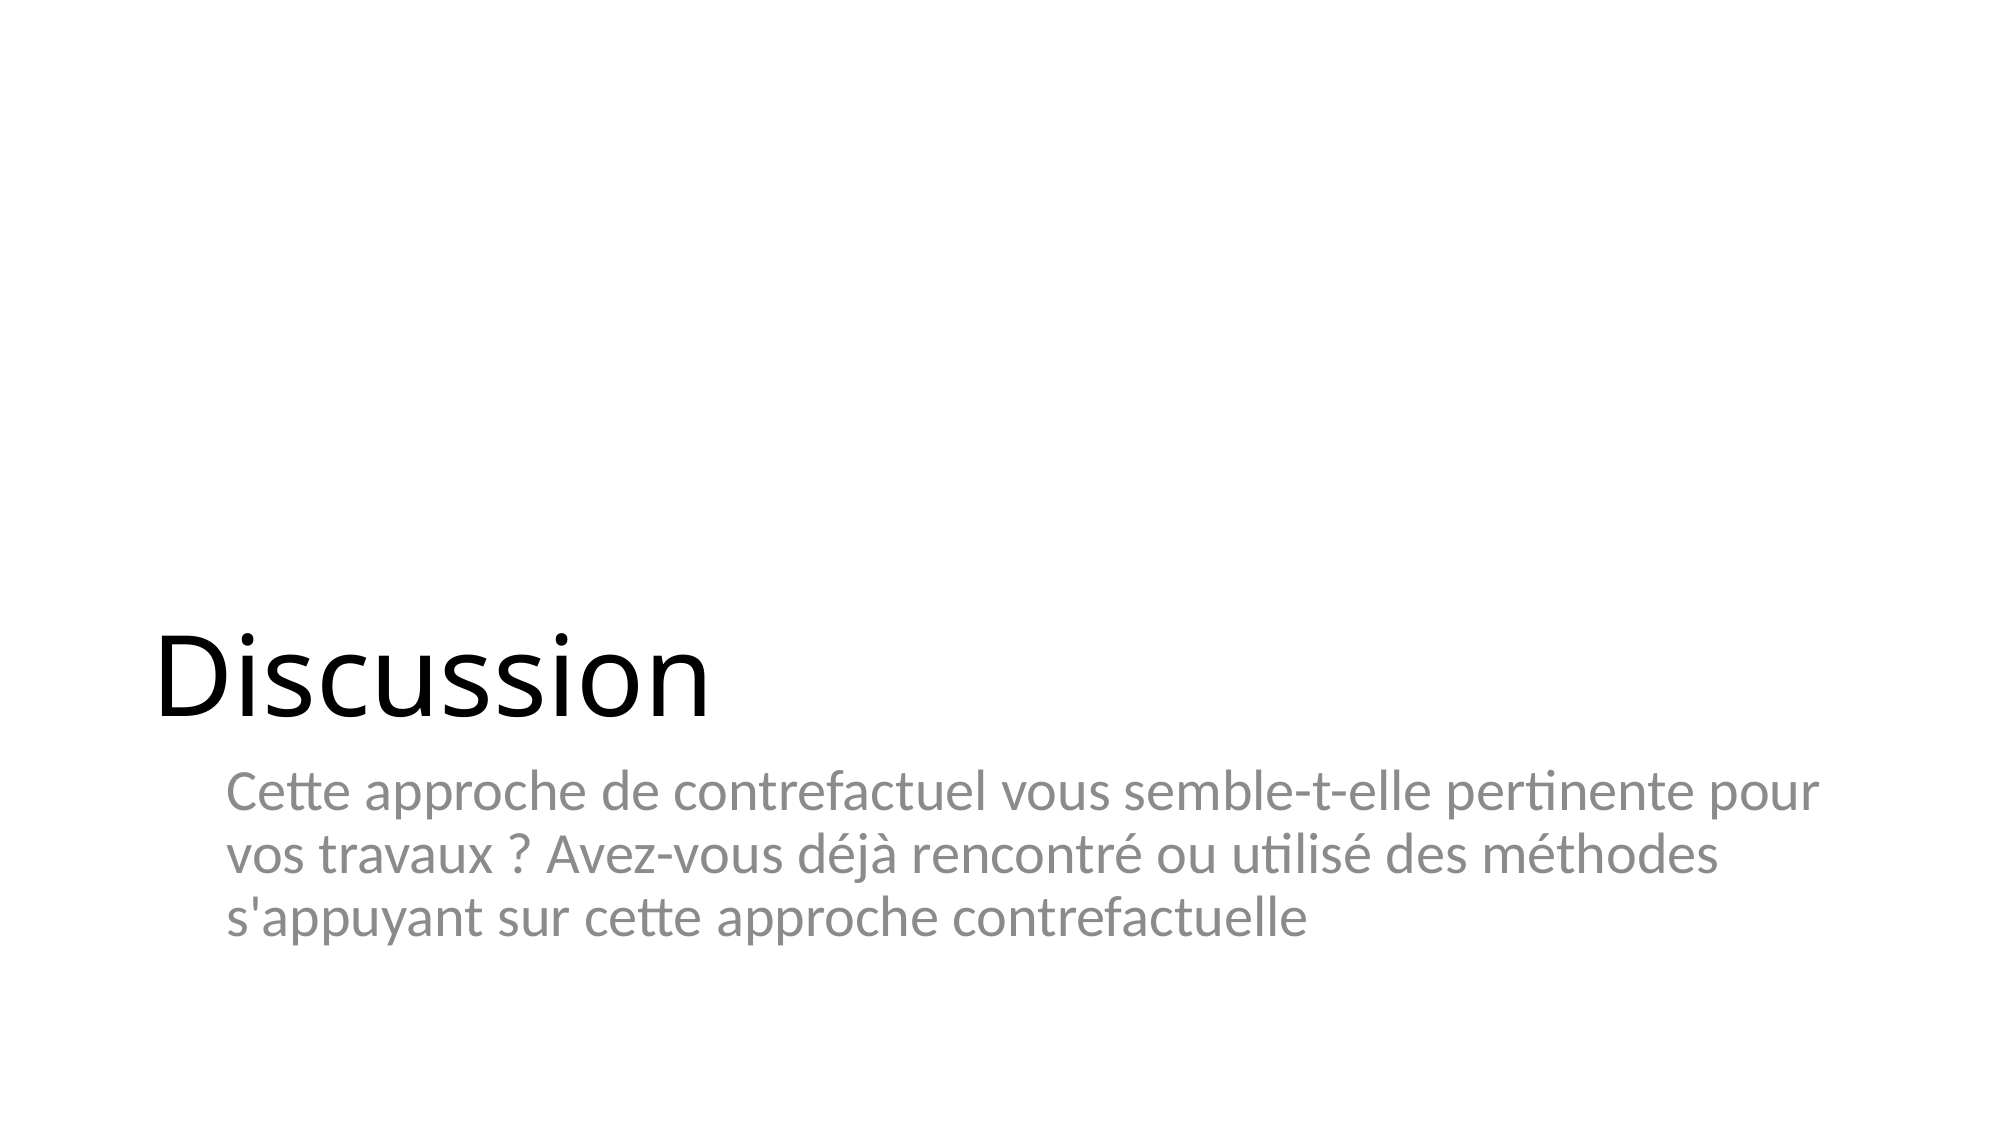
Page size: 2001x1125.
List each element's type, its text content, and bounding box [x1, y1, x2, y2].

title Discussion [136, 280, 1862, 749]
list Cette approche de contrefactuel vous semble-t-elle pertinente pour vos travaux ? Avez-vous déjà rencontré ou utilisé des méthodes s'appuyant sur cette approche contrefactuelle [136, 752, 1862, 999]
